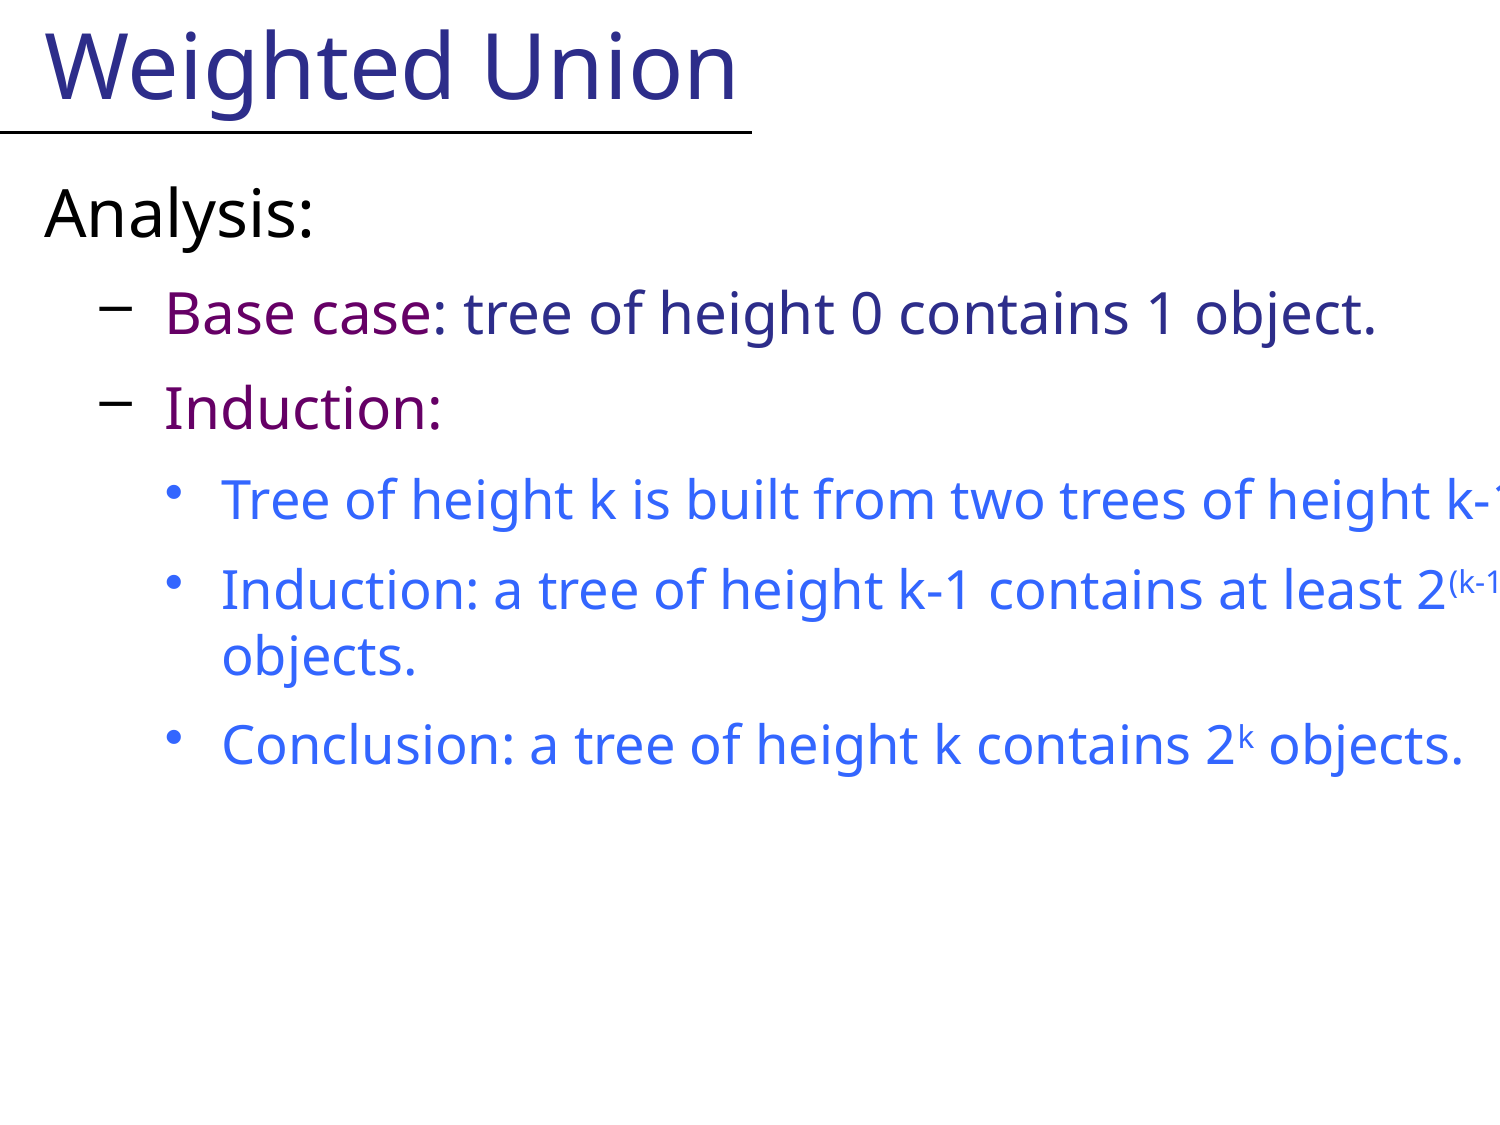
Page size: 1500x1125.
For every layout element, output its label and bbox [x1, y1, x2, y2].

list [0, 163, 1500, 1125]
list [0, 0, 1500, 151]
